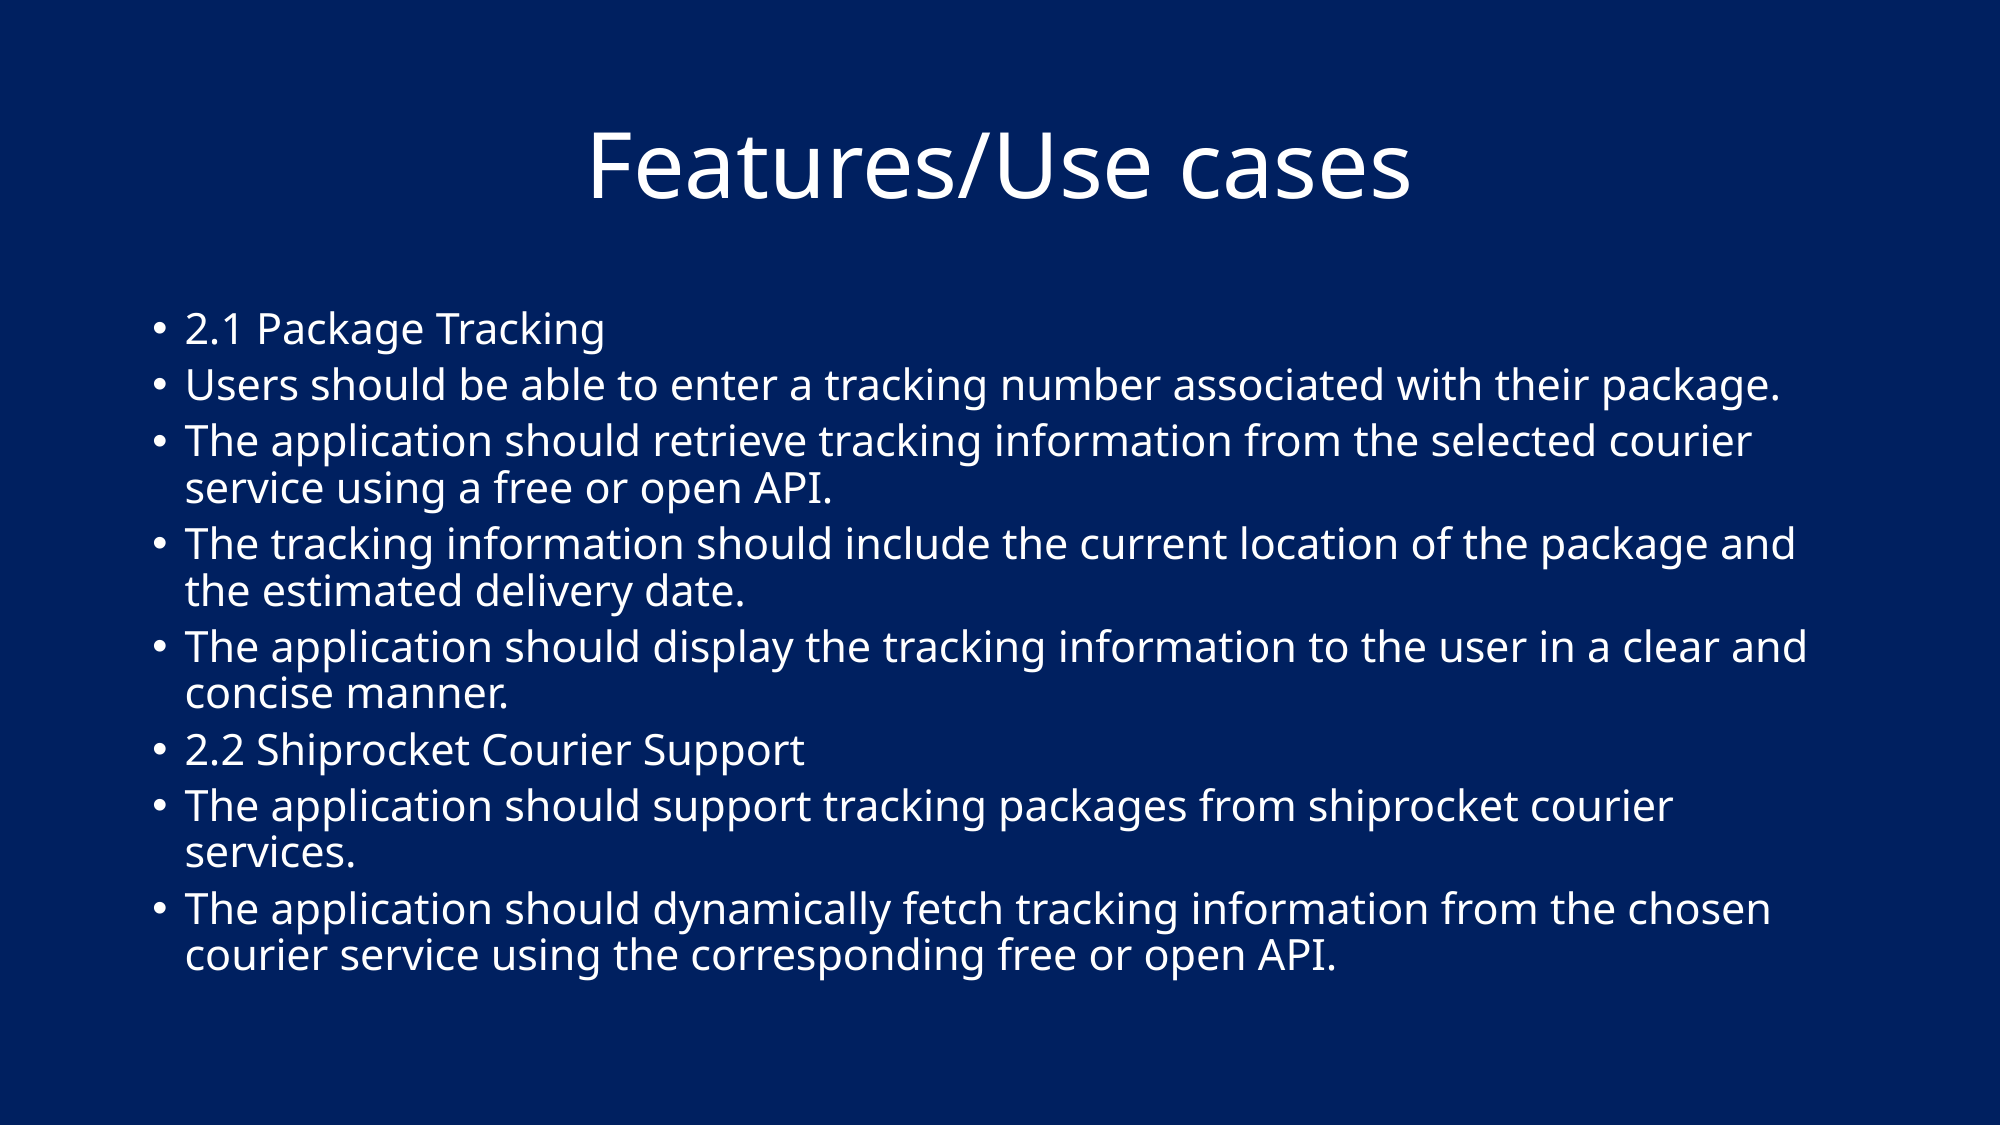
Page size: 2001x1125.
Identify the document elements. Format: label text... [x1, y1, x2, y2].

list 2.1 Package Tracking Users should be able to enter a tracking number associated with their package. The application should retrieve tracking information from the selected courier service using a free or open API. The tracking information should include the current location of the package and the estimated delivery date. The application should display the tracking information to the user in a clear and concise manner. 2.2 Shiprocket Courier Support The application should support tracking packages from shiprocket courier services. The application should dynamically fetch tracking information from the chosen courier service using the corresponding free or open API. [137, 299, 1863, 1014]
title Features/Use cases [137, 59, 1863, 278]
